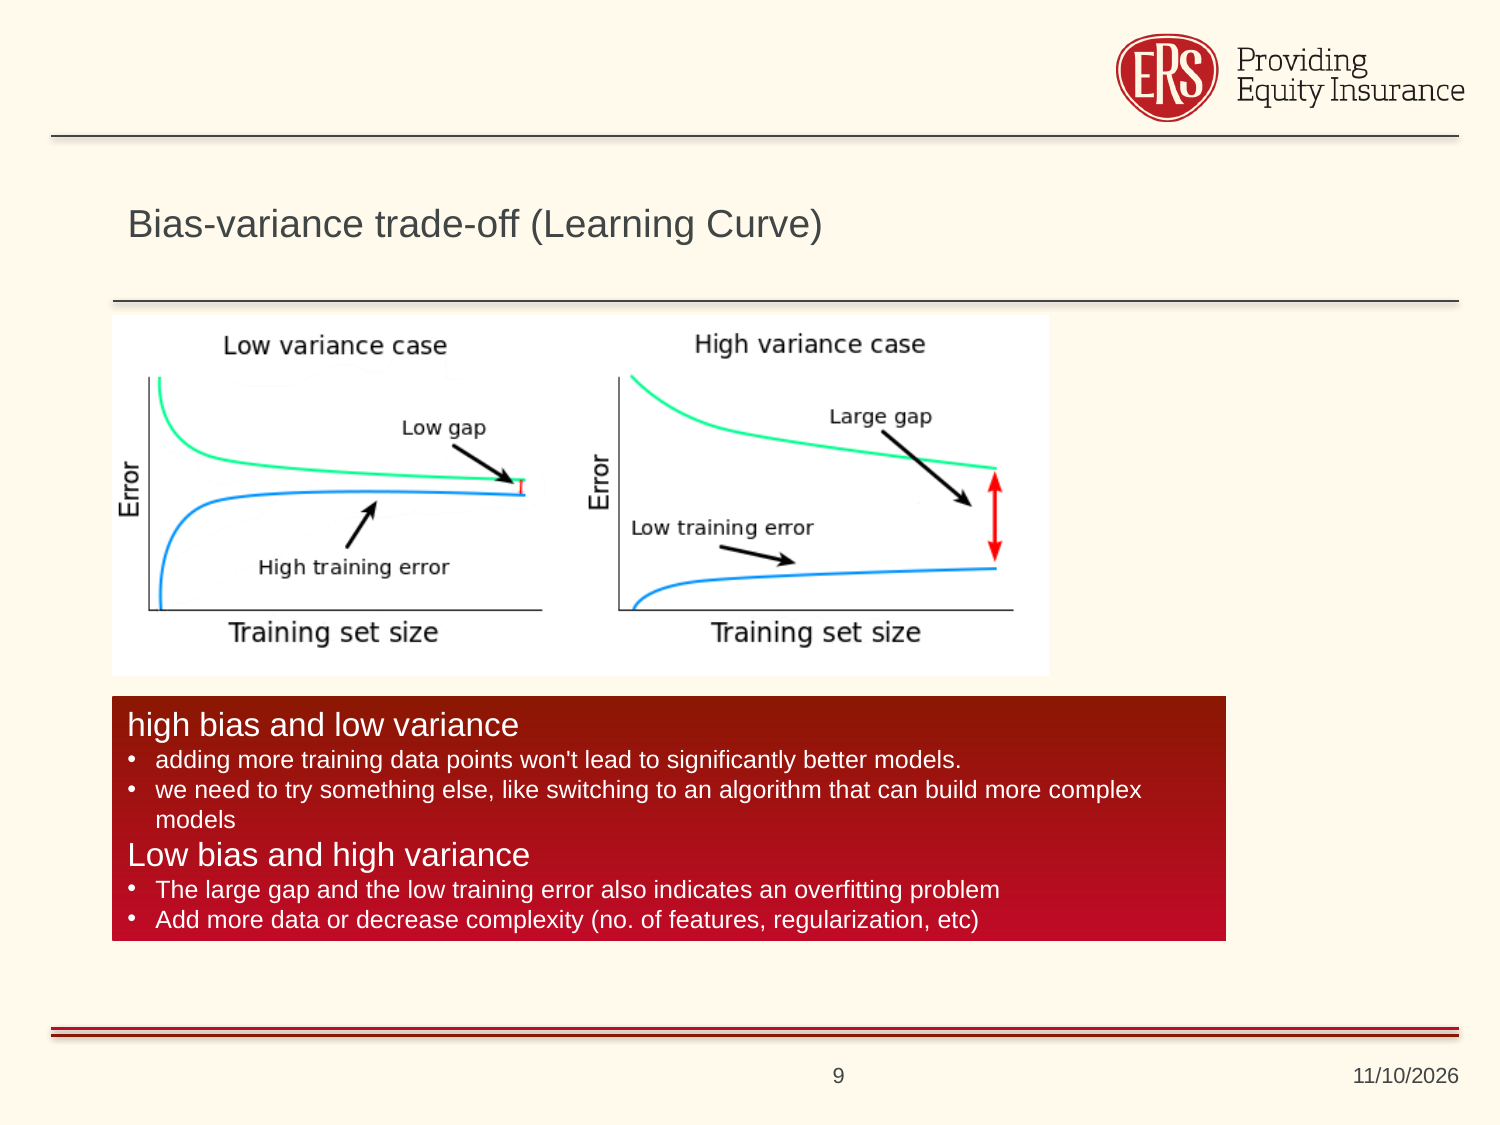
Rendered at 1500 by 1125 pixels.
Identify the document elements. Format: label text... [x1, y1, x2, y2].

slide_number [1257, 1045, 1460, 1105]
text_box high bias and low variance adding more training data points won't lead to significantly better models. we need to try something else, like switching to an algorithm that can build more complex models Low bias and high variance The large gap and the low training error also indicates an overfitting problem Add more data or decrease complexity (no. of features, regularization, etc) [112, 696, 1226, 941]
picture [1116, 33, 1475, 122]
title Bias-variance trade-off (Learning Curve) [112, 163, 1463, 328]
slide_number 9 [795, 1045, 882, 1105]
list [112, 314, 1050, 676]
